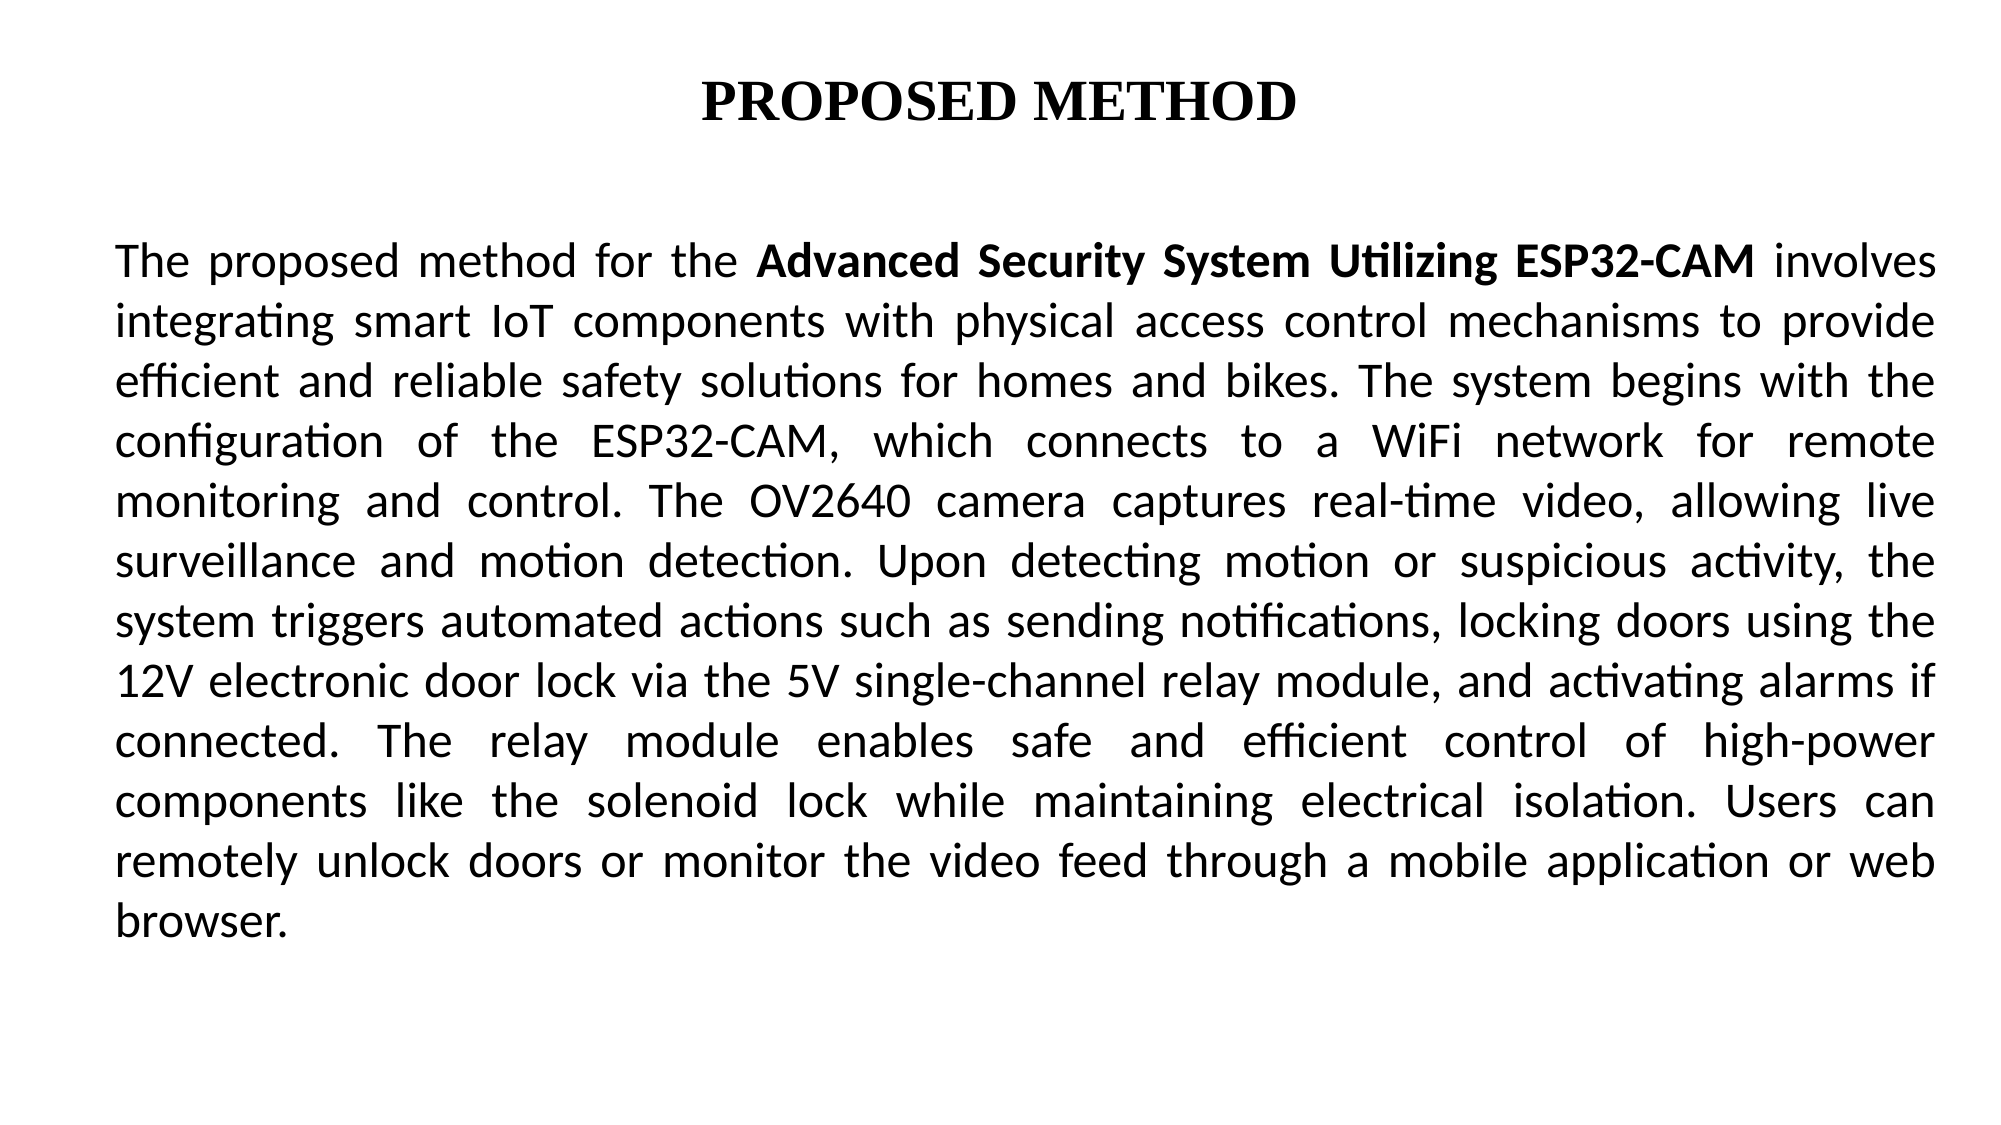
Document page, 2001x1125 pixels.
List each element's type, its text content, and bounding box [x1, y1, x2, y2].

list The proposed method for the Advanced Security System Utilizing ESP32-CAM involves integrating smart IoT components with physical access control mechanisms to provide efficient and reliable safety solutions for homes and bikes. The system begins with the configuration of the ESP32-CAM, which connects to a WiFi network for remote monitoring and control. The OV2640 camera captures real-time video, allowing live surveillance and motion detection. Upon detecting motion or suspicious activity, the system triggers automated actions such as sending notifications, locking doors using the 12V electronic door lock via the 5V single-channel relay module, and activating alarms if connected. The relay module enables safe and efficient control of high-power components like the solenoid lock while maintaining electrical isolation. Users can remotely unlock doors or monitor the video feed through a mobile application or web browser. [99, 219, 1952, 955]
title PROPOSED METHOD [223, 62, 1777, 134]
